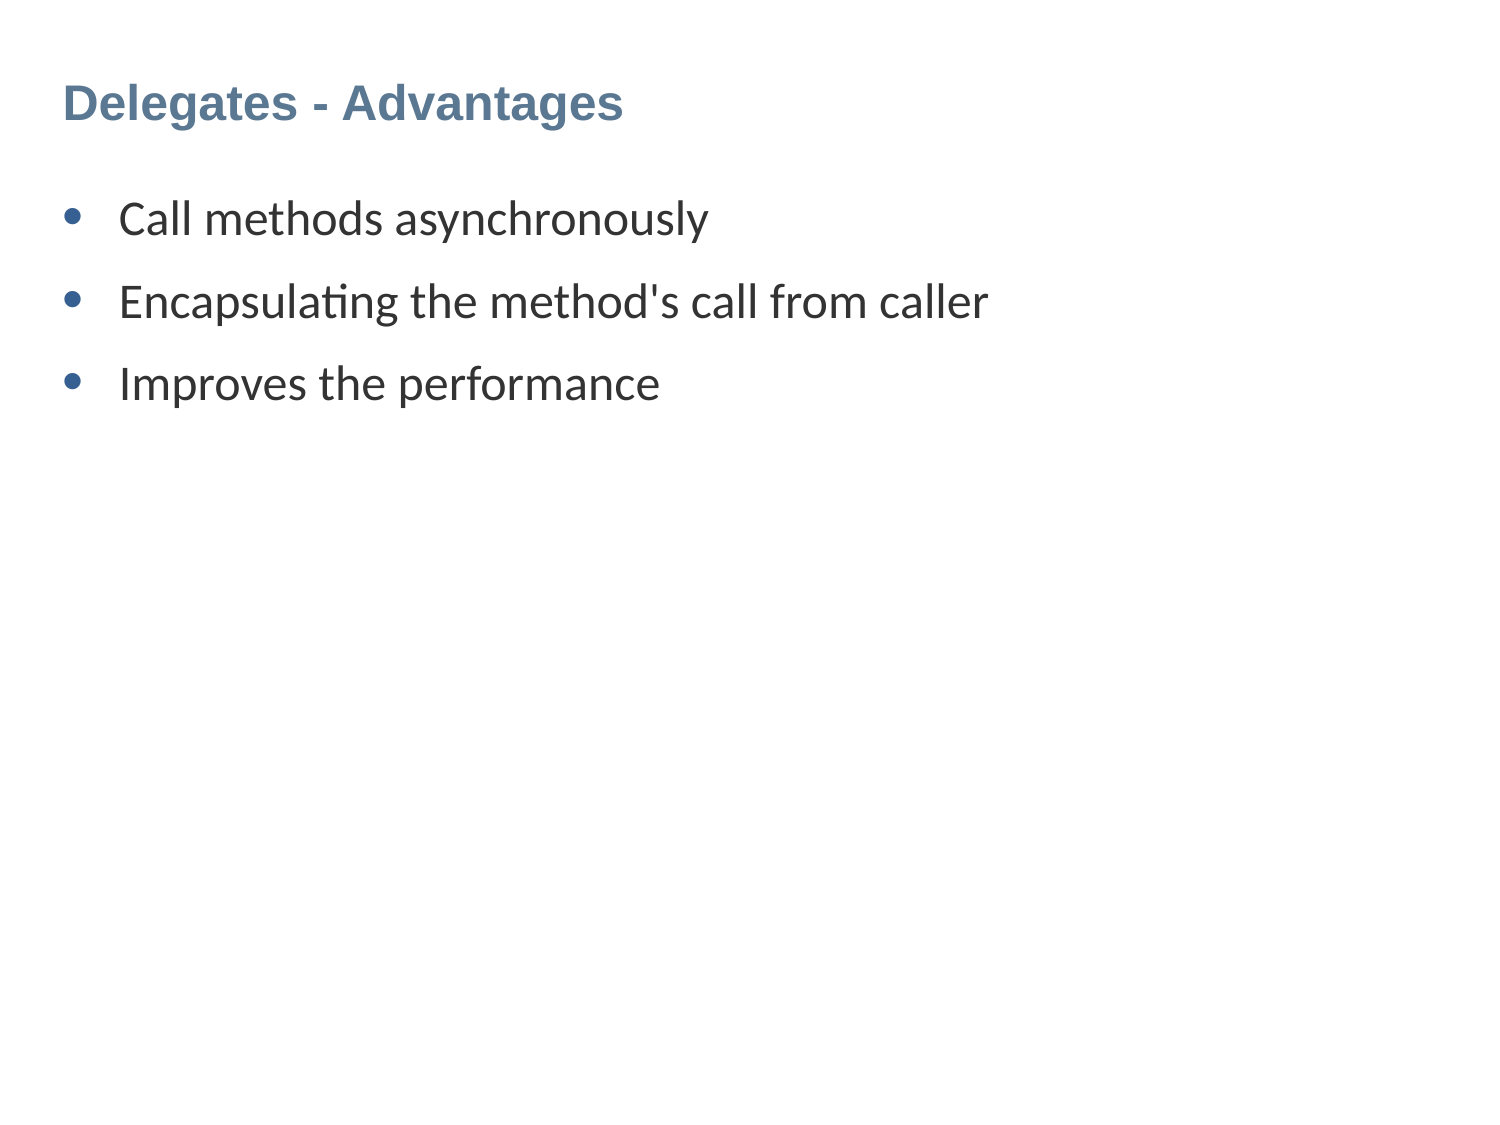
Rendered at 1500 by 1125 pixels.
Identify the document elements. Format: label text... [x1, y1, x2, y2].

list Call methods asynchronously Encapsulating the method's call from caller Improves the performance [62, 185, 1435, 1010]
title Delegates - Advantages [62, 52, 1435, 139]
